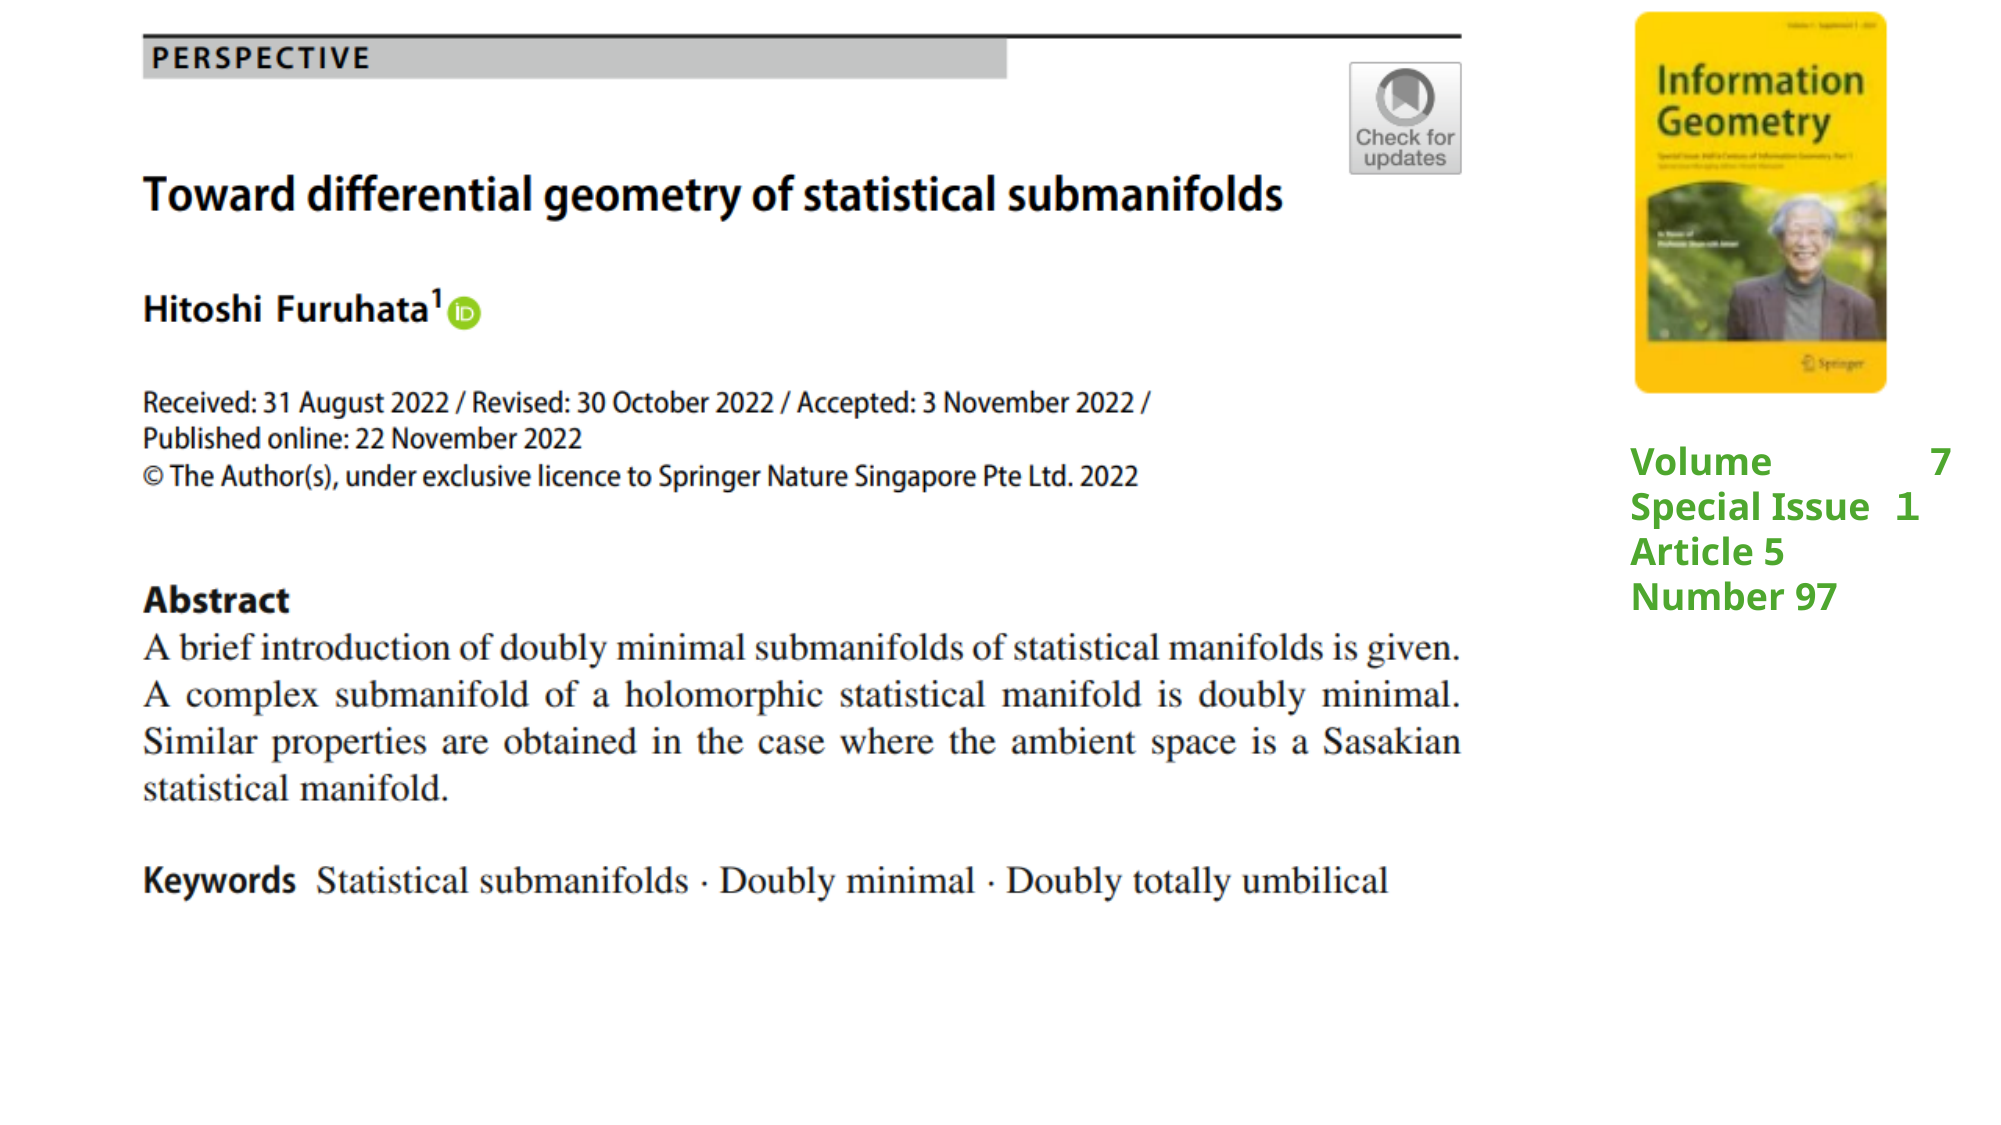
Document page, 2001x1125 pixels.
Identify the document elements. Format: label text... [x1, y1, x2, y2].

picture [1629, 0, 1894, 414]
text_box Volume 7 Special Issue １ Article 5 Number 97 [1615, 430, 1967, 626]
picture [106, 20, 1498, 962]
